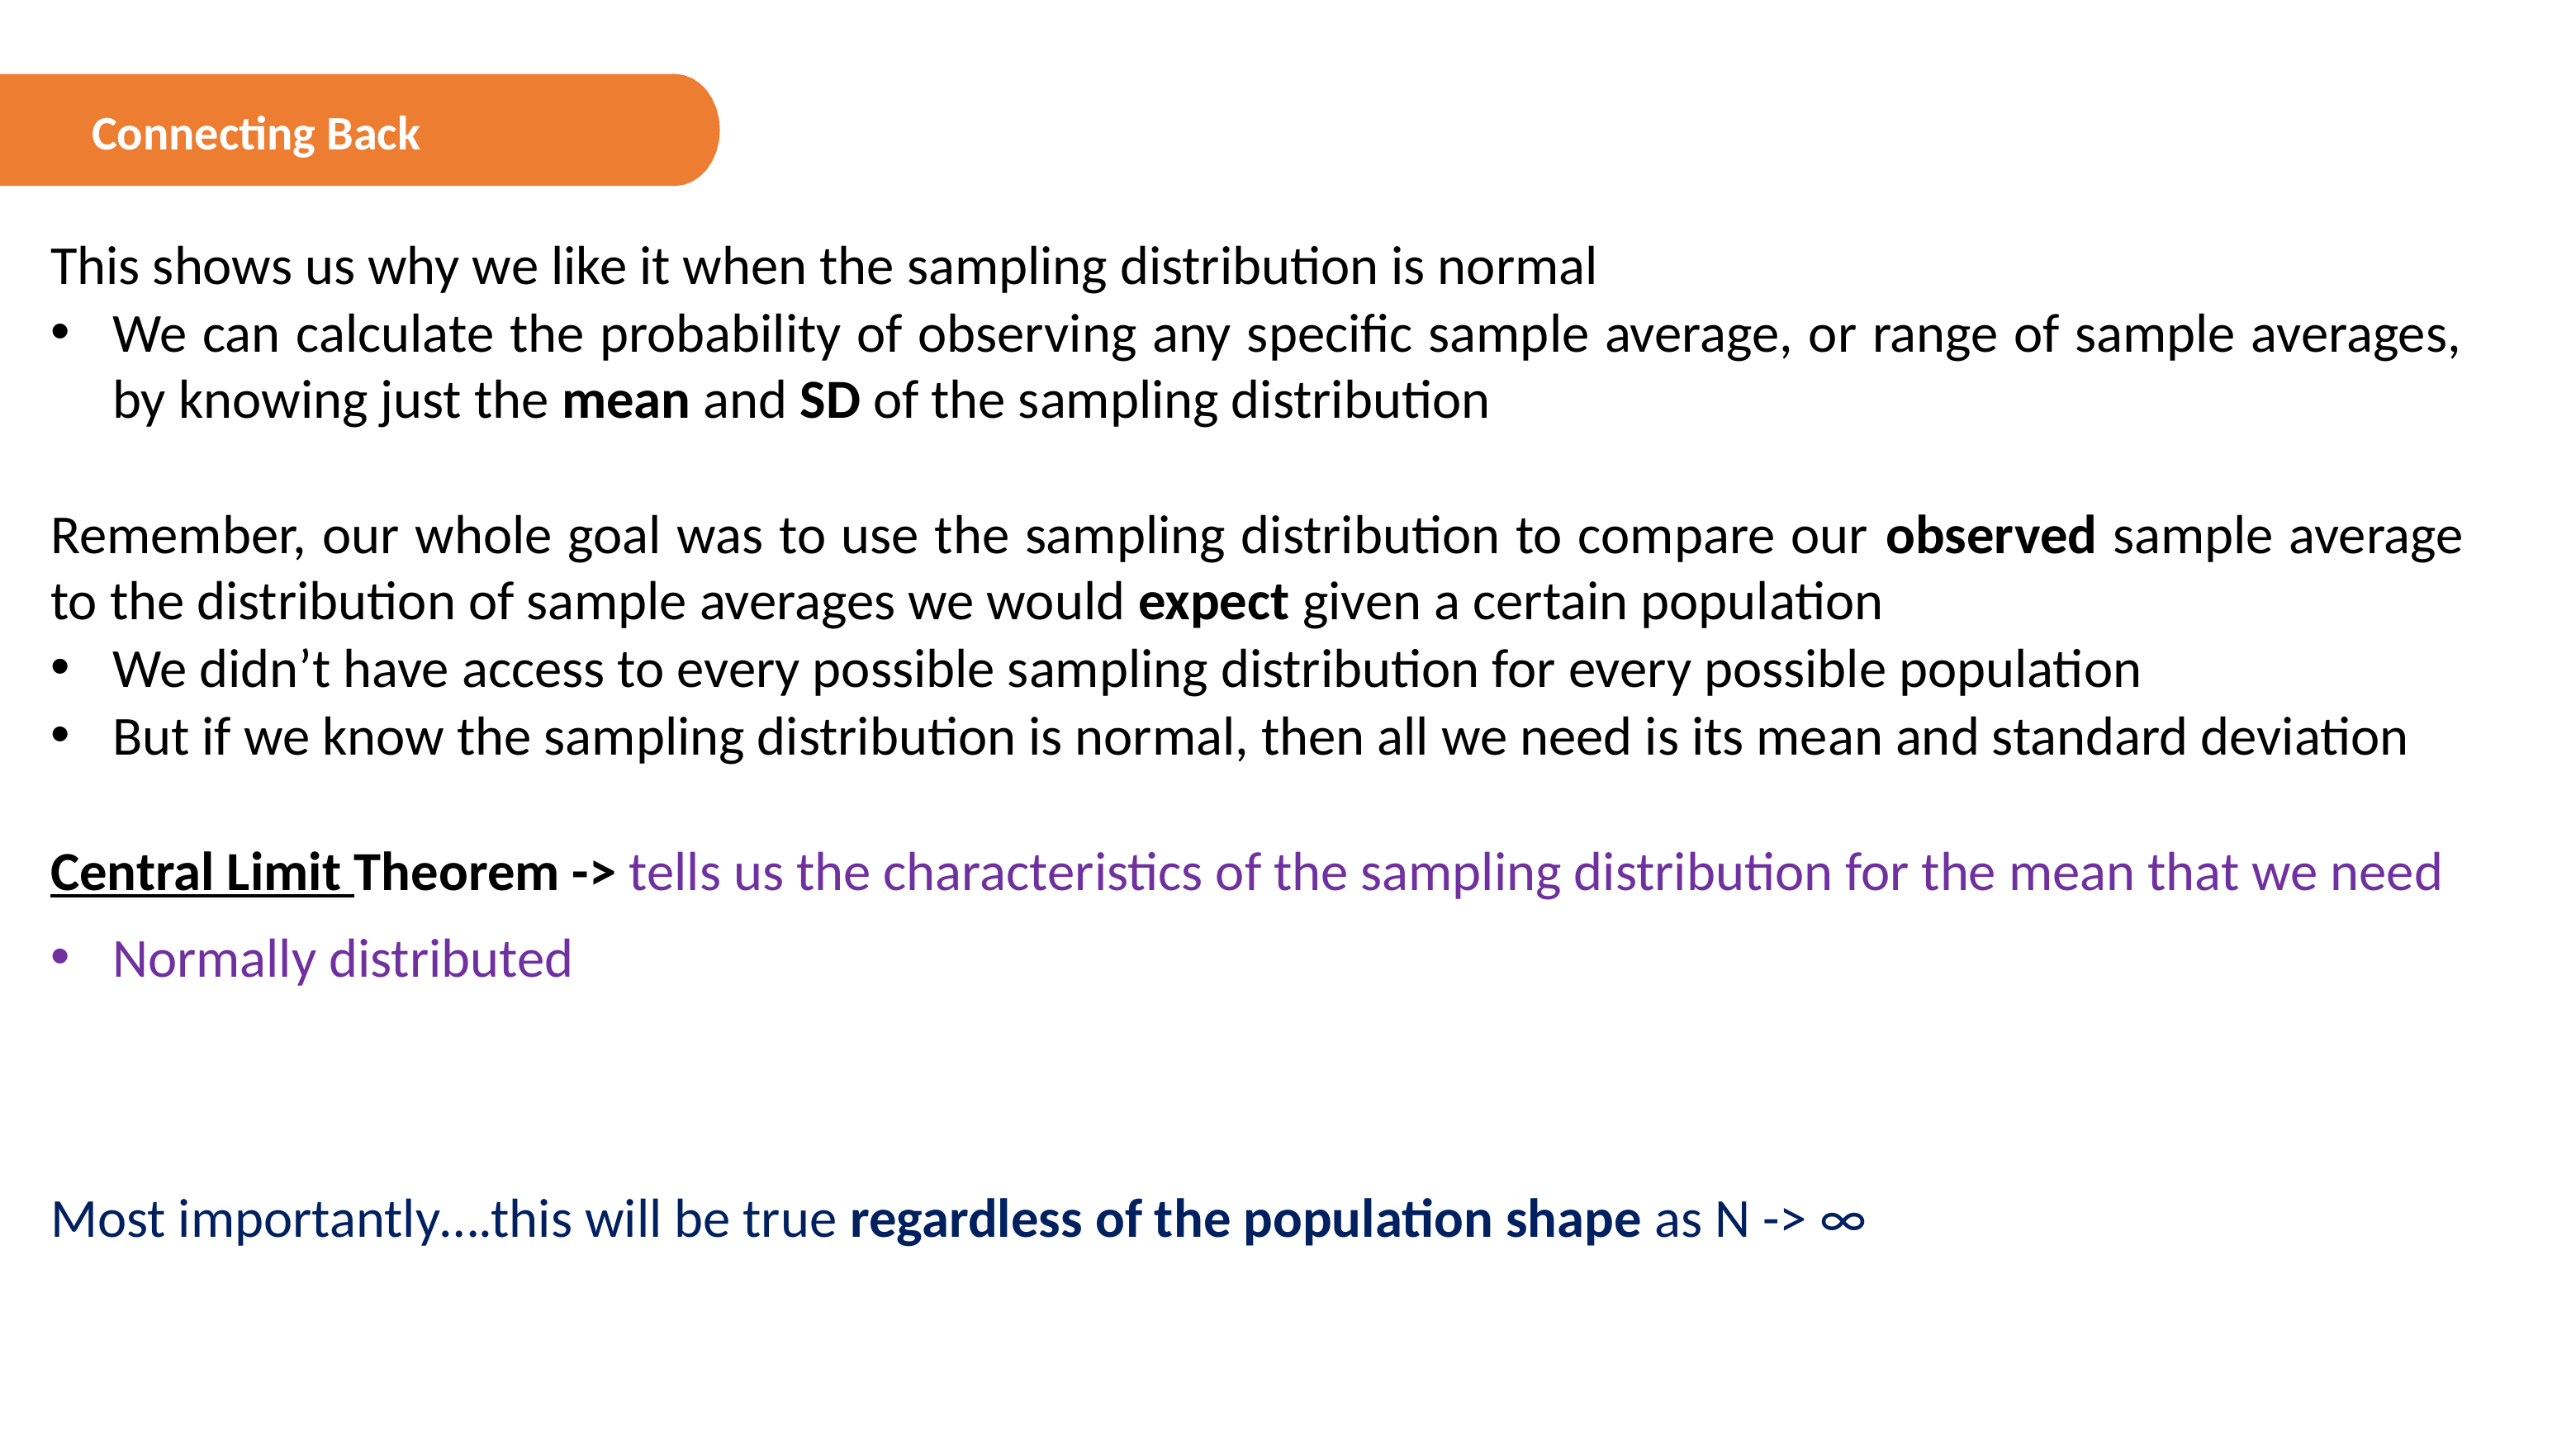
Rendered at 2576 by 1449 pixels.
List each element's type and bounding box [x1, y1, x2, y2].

text_box [0, 73, 720, 187]
